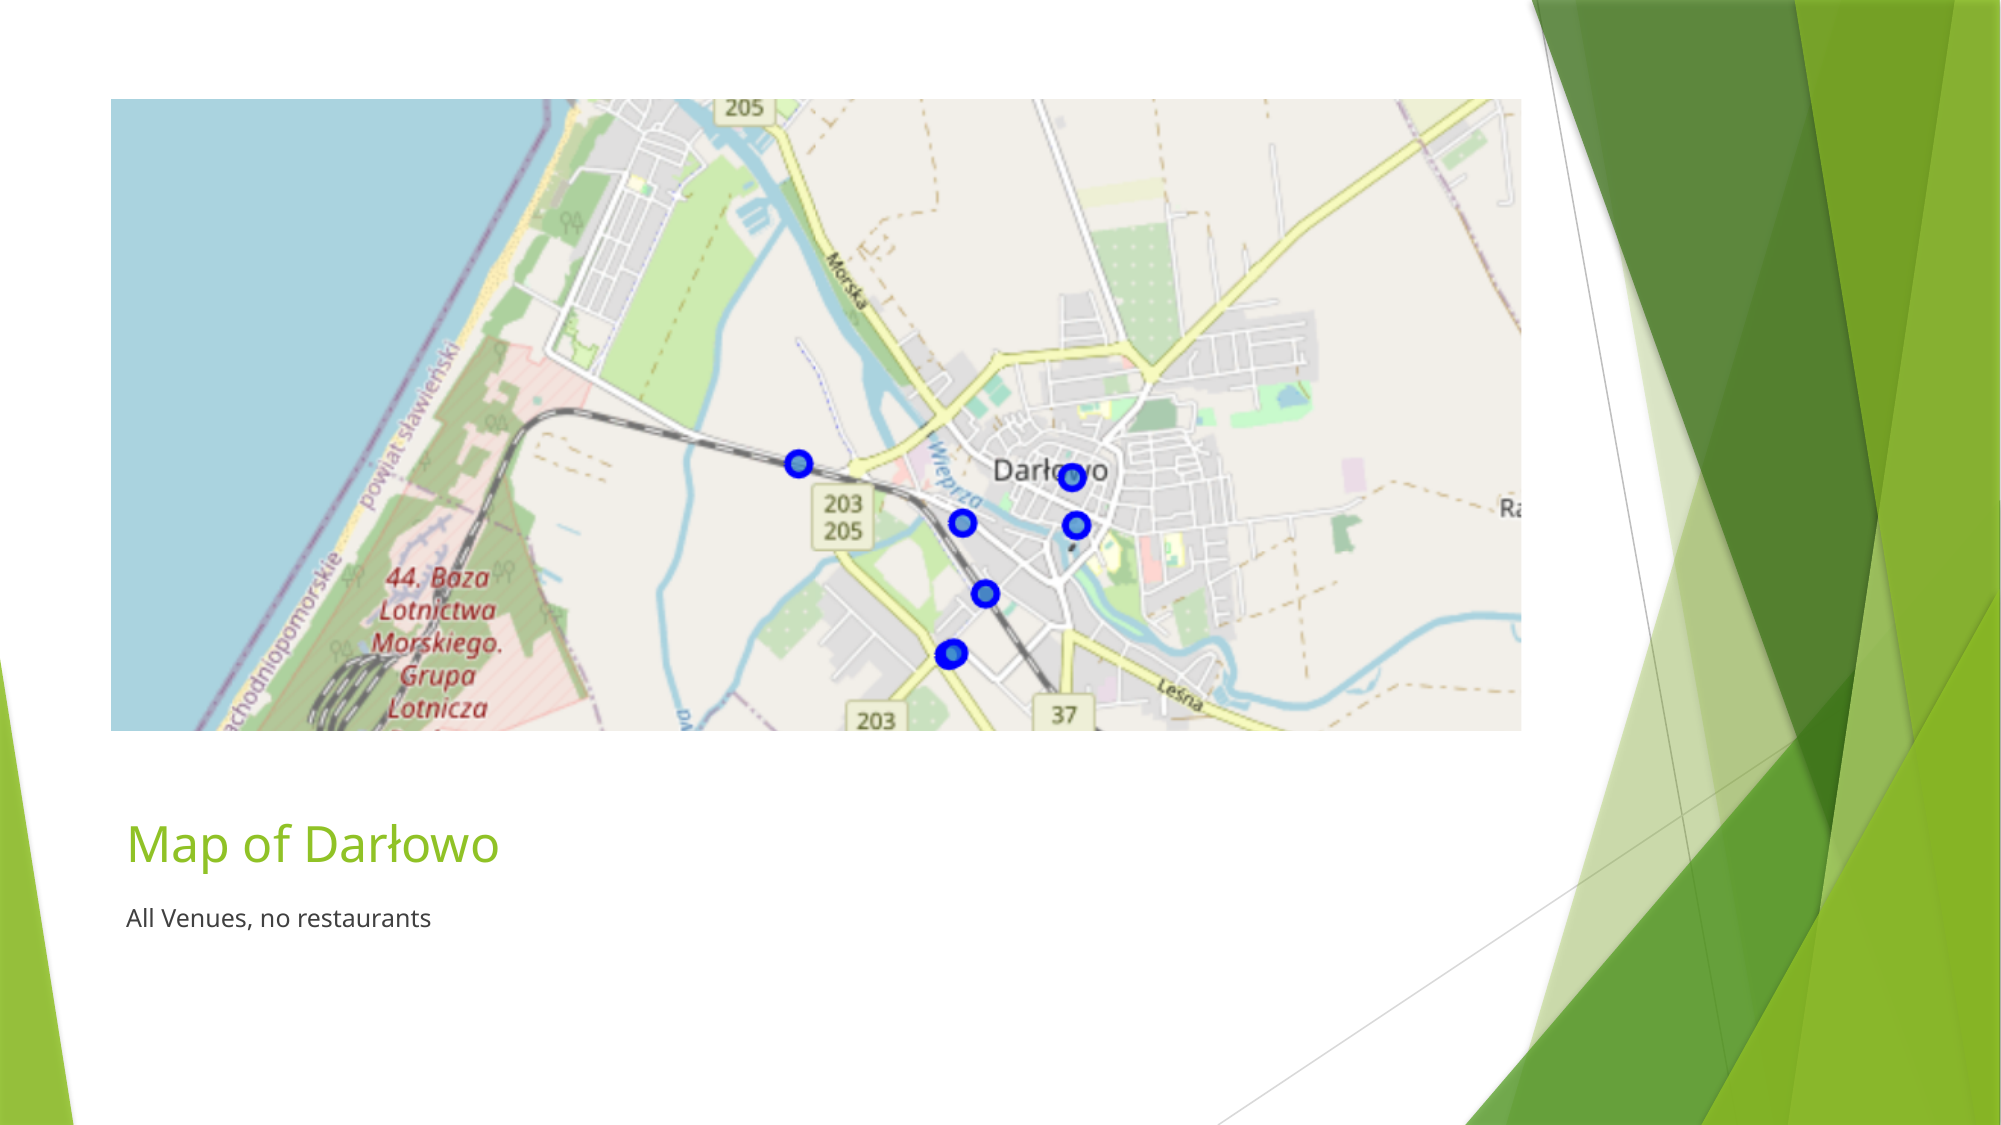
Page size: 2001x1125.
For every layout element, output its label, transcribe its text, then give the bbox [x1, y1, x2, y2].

title Map of Darłowo [111, 787, 1522, 881]
list All Venues, no restaurants [111, 895, 1522, 1006]
picture [110, 99, 1522, 732]
